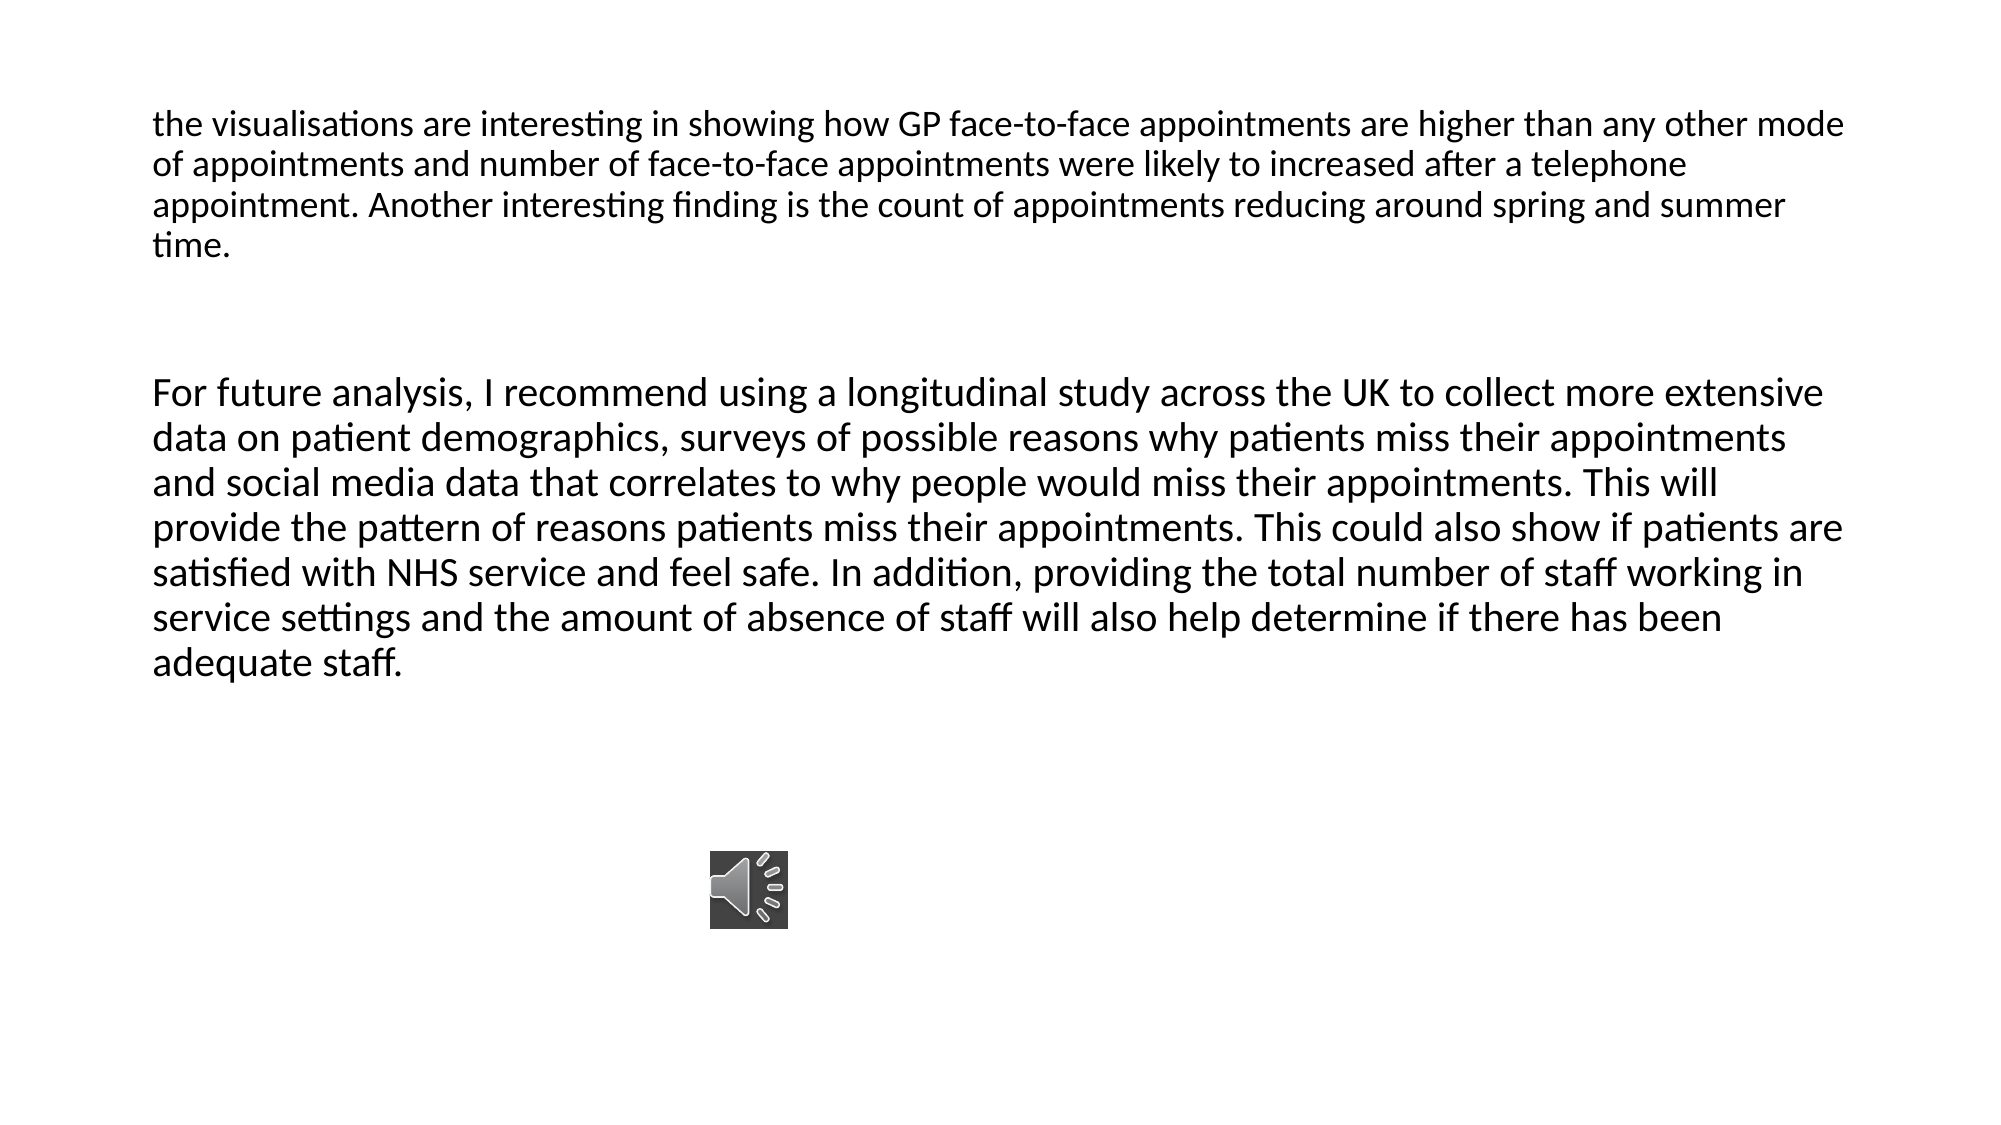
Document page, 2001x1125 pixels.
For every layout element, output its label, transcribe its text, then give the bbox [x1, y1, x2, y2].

picture [708, 849, 789, 930]
list the visualisations are interesting in showing how GP face-to-face appointments are higher than any other mode of appointments and number of face-to-face appointments were likely to increased after a telephone appointment. Another interesting finding is the count of appointments reducing around spring and summer time. For future analysis, I recommend using a longitudinal study across the UK to collect more extensive data on patient demographics, surveys of possible reasons why patients miss their appointments and social media data that correlates to why people would miss their appointments. This will provide the pattern of reasons patients miss their appointments. This could also show if patients are satisfied with NHS service and feel safe. In addition, providing the total number of staff working in service settings and the amount of absence of staff will also help determine if there has been adequate staff. [137, 96, 1863, 1014]
